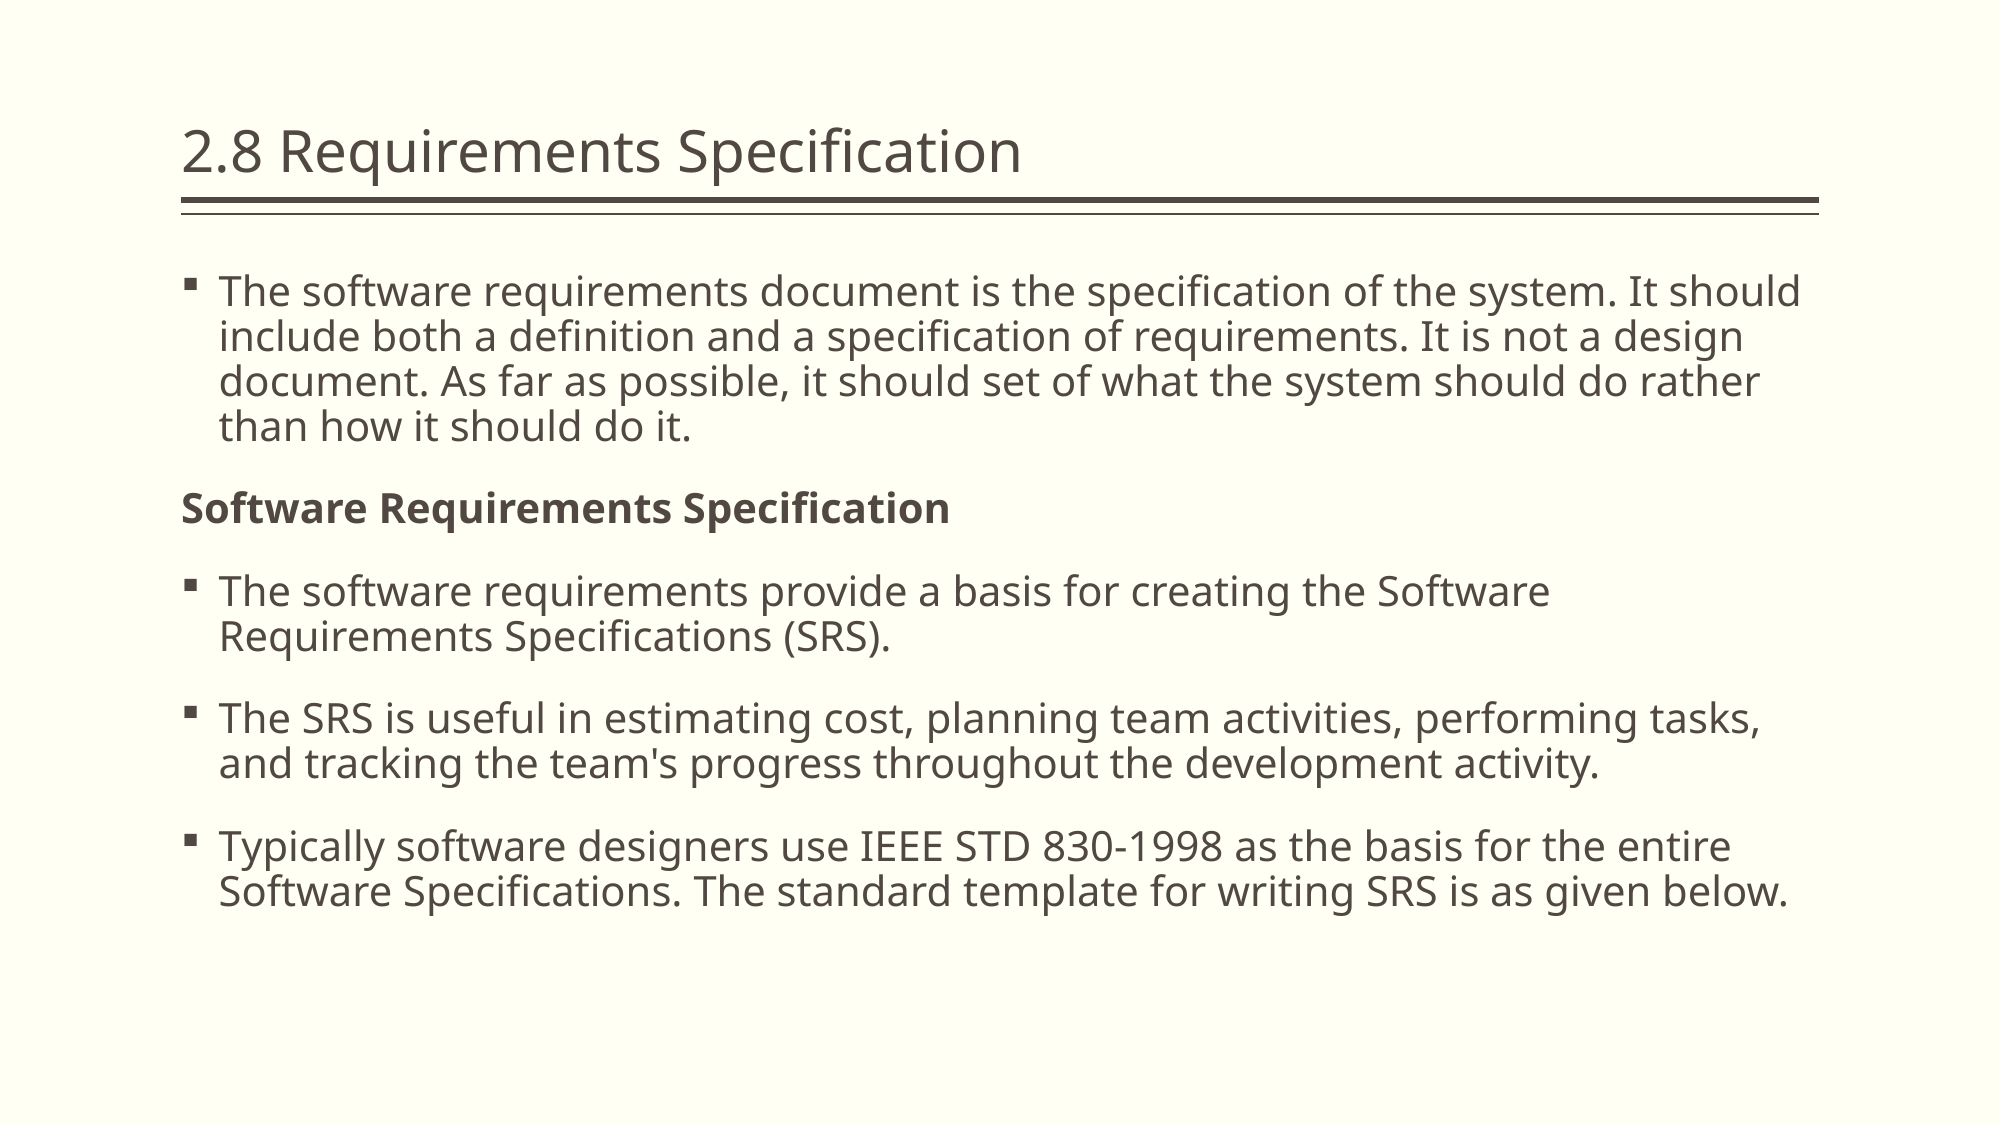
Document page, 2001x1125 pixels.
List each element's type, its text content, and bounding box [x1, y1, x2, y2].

list The software requirements document is the specification of the system. It should include both a definition and a specification of requirements. It is not a design document. As far as possible, it should set of what the system should do rather than how it should do it. Software Requirements Specification The software requirements provide a basis for creating the Software Requirements Specifications (SRS). The SRS is useful in estimating cost, planning team activities, performing tasks, and tracking the team's progress throughout the development activity. Typically software designers use IEEE STD 830-1998 as the basis for the entire Software Specifications. The standard template for writing SRS is as given below. [181, 262, 1819, 1013]
title 2.8 Requirements Specification [181, 12, 1819, 193]
